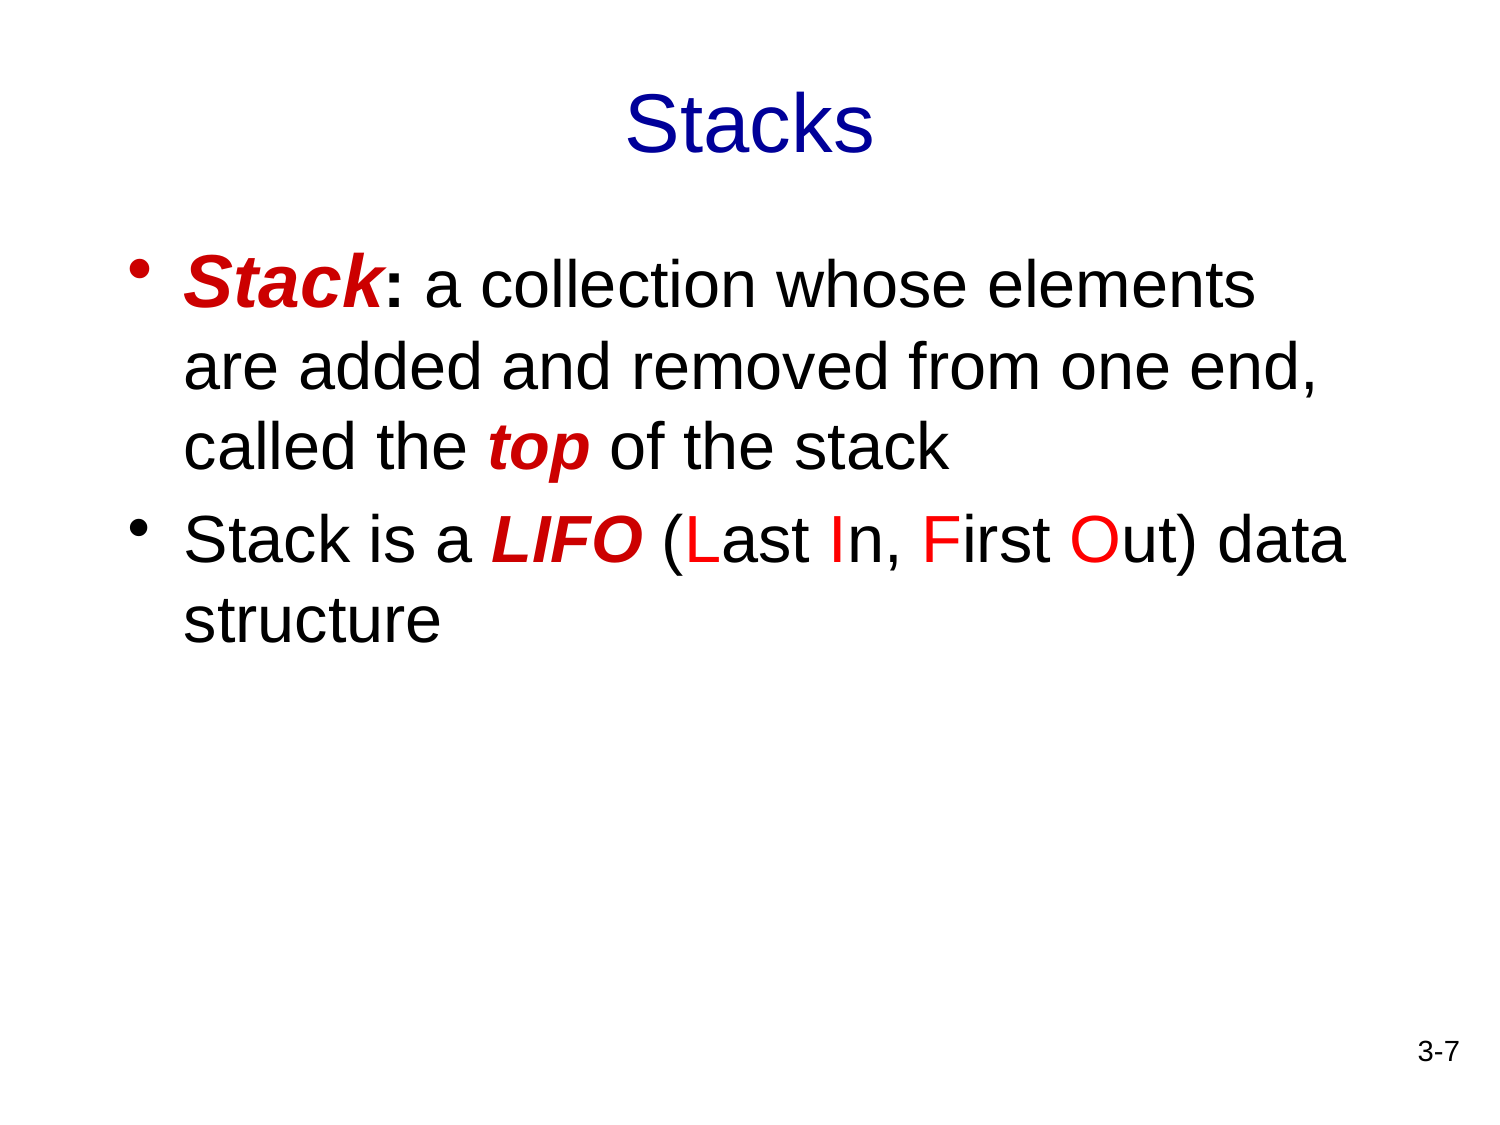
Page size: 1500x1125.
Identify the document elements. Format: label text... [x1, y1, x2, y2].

title Stacks [112, 24, 1388, 213]
list Stack: a collection whose elements are added and removed from one end, called the top of the stack Stack is a LIFO (Last In, First Out) data structure [112, 224, 1388, 1000]
slide_number 3-7 [1162, 1024, 1476, 1101]
